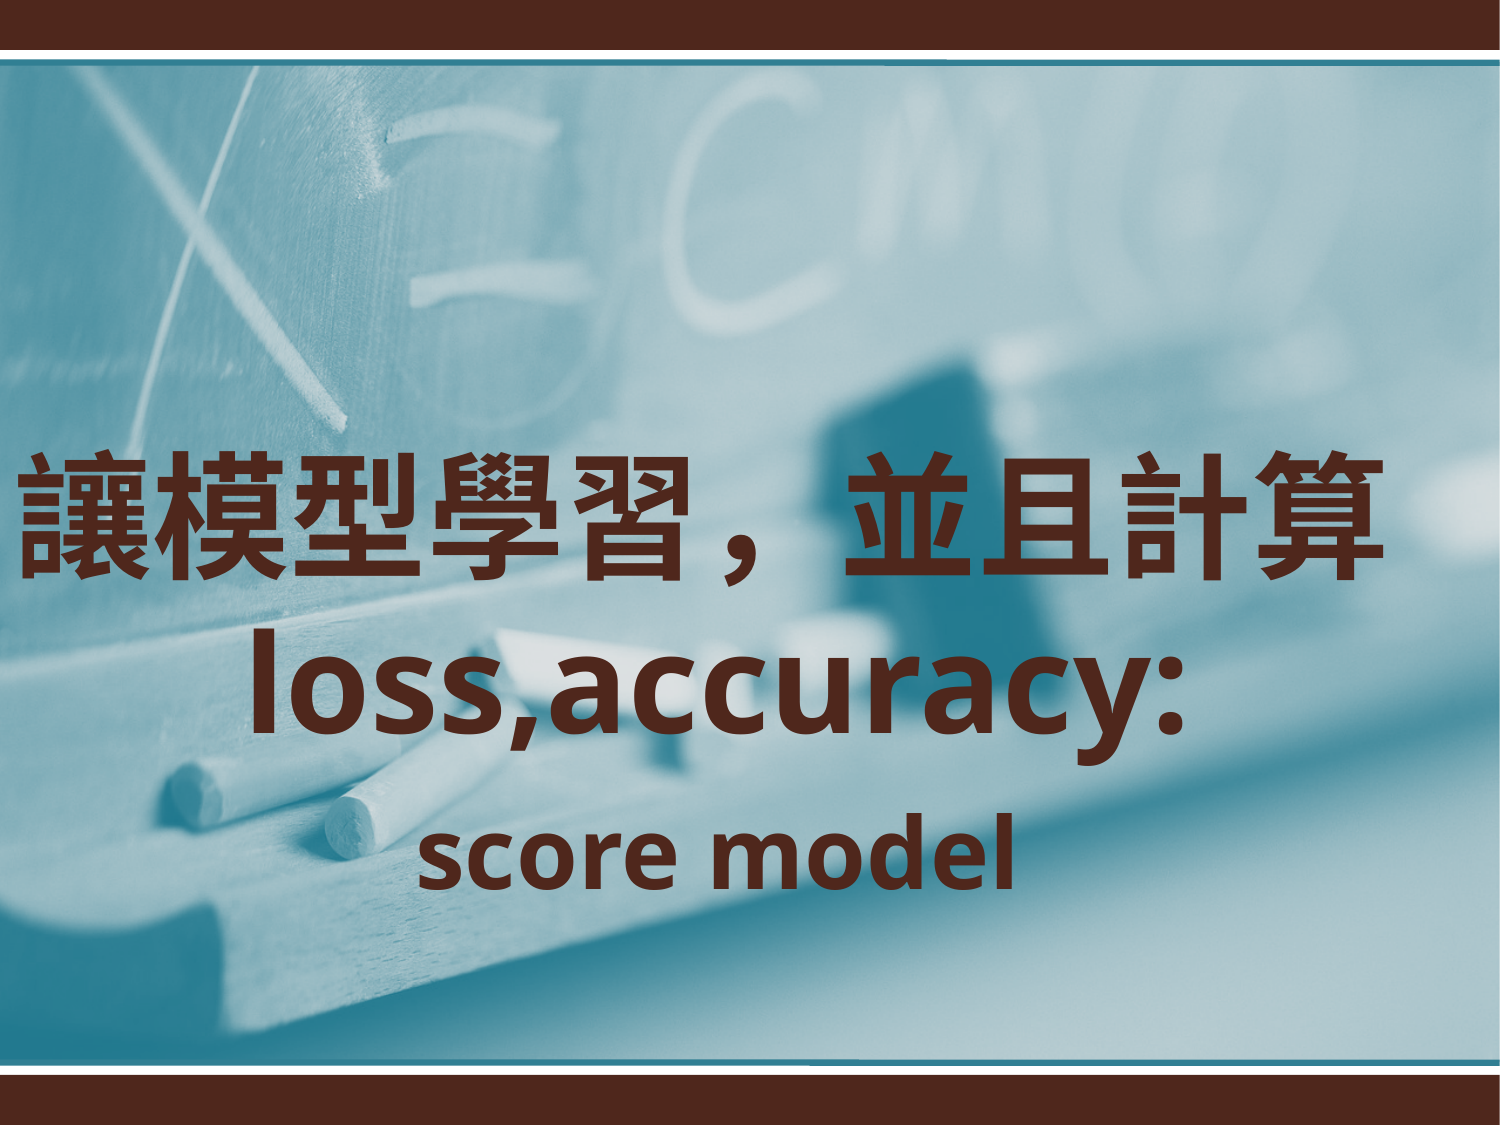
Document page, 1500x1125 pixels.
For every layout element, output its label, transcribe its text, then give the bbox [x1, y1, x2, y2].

subtitle 讓模型學習，並且計算loss,accuracy: score model [0, 257, 1436, 917]
